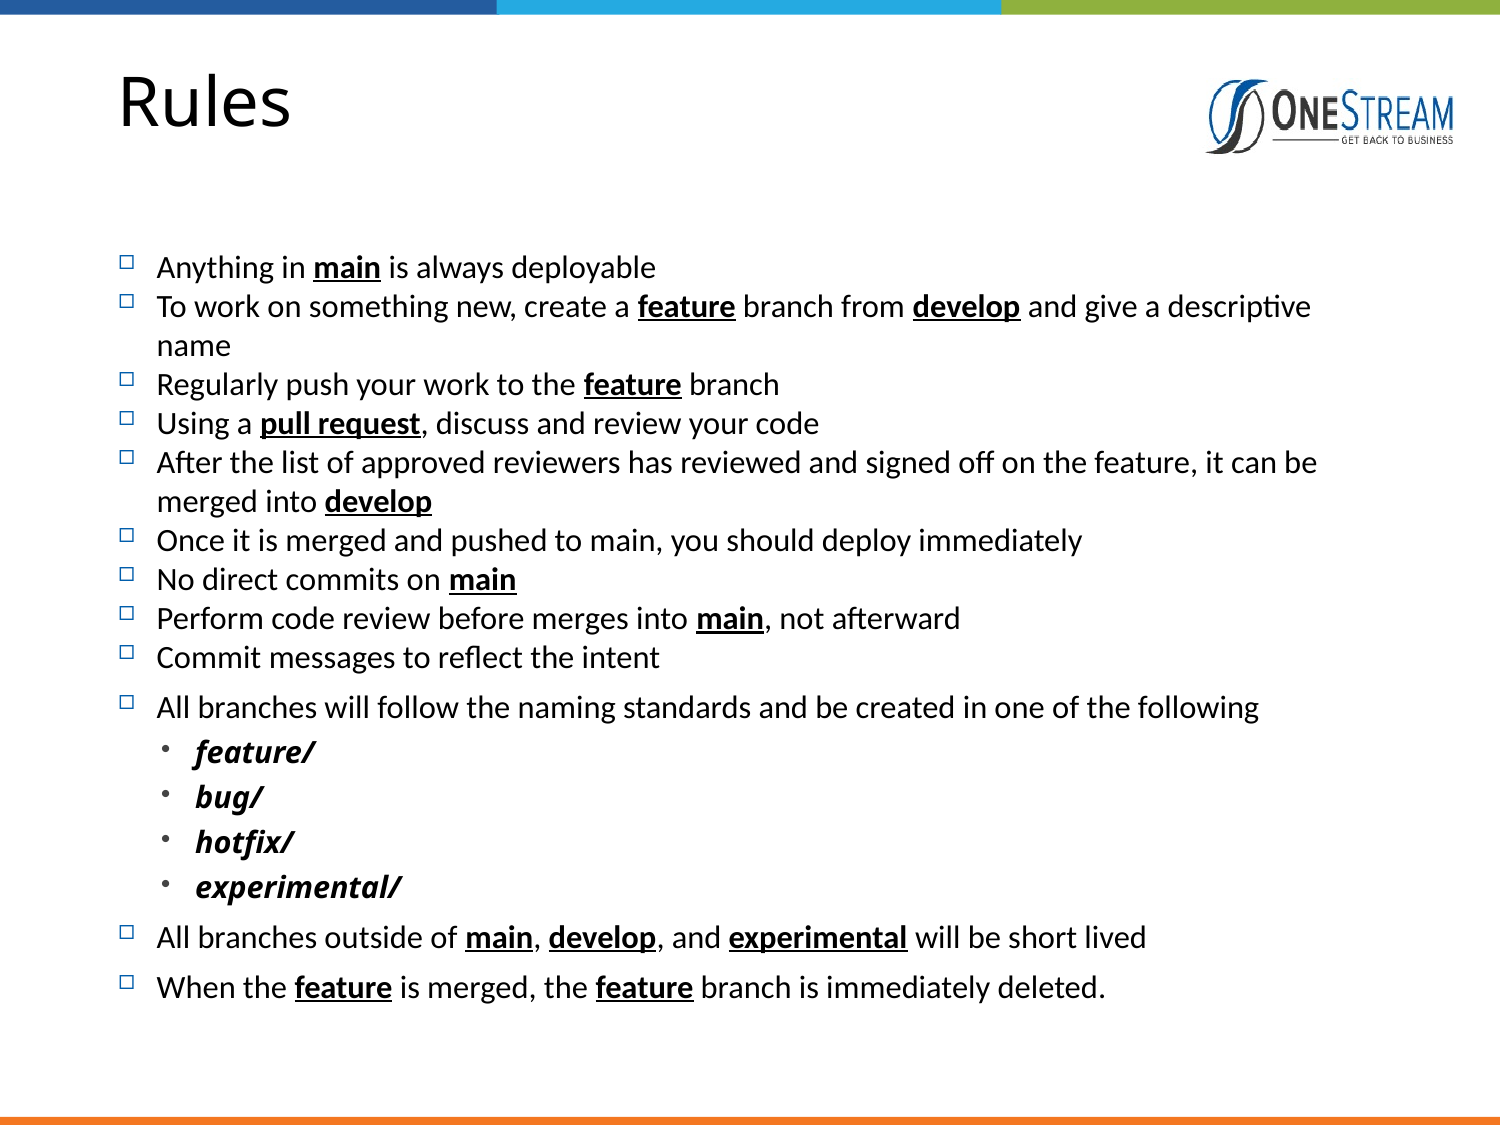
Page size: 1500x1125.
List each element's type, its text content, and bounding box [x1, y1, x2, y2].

title Rules [103, 59, 1397, 209]
picture [1397, 78, 1456, 156]
list Anything in main is always deployable To work on something new, create a feature branch from develop and give a descriptive name Regularly push your work to the feature branch Using a pull request, discuss and review your code After the list of approved reviewers has reviewed and signed off on the feature, it can be merged into develop Once it is merged and pushed to main, you should deploy immediately No direct commits on main Perform code review before merges into main, not afterward Commit messages to reflect the intent All branches will follow the naming standards and be created in one of the following feature/ bug/ hotfix/ experimental/ All branches outside of main, develop, and experimental will be short lived When the feature is merged, the feature branch is immediately deleted. [103, 238, 1397, 1014]
